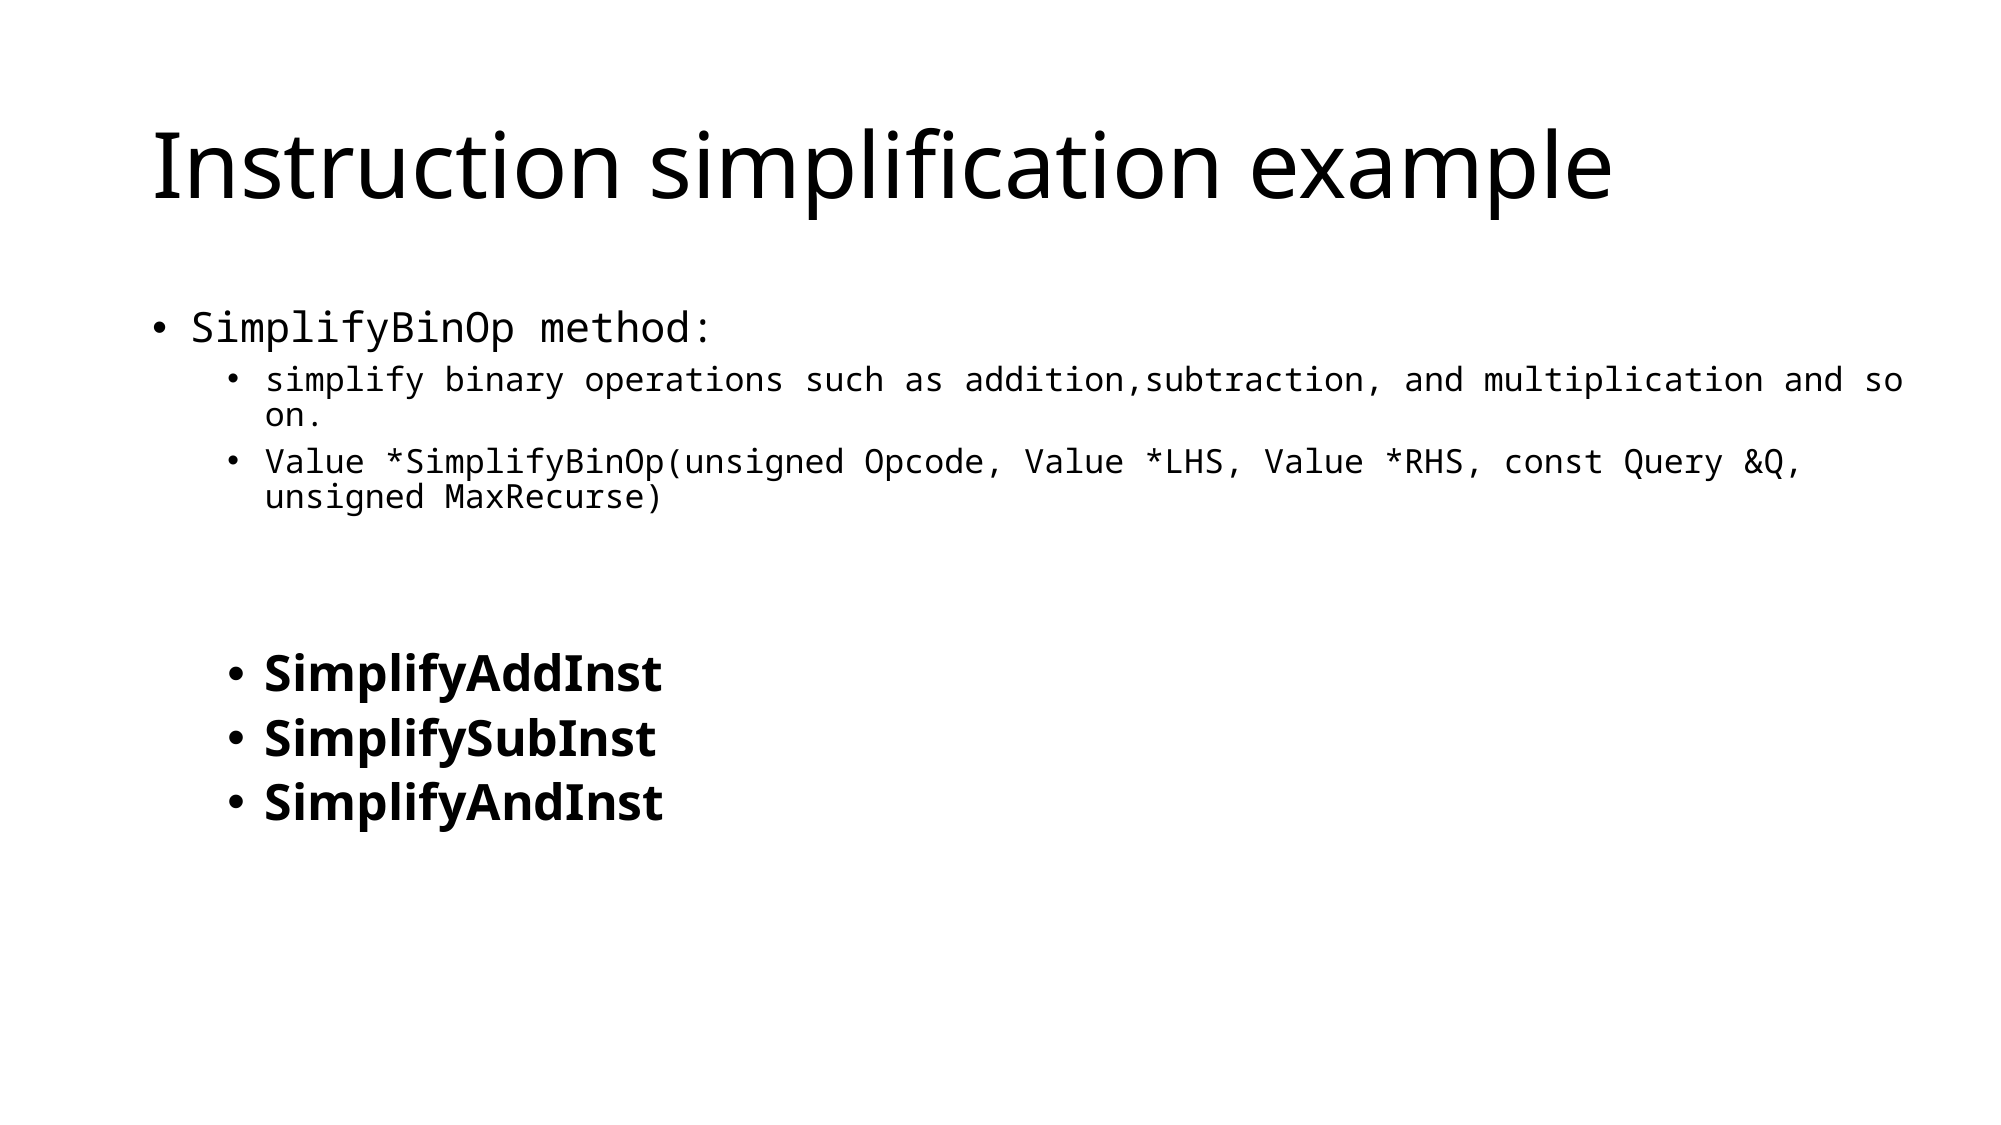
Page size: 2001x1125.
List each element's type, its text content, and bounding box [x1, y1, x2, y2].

title Instruction simplification example [137, 59, 1863, 278]
list SimplifyBinOp method: simplify binary operations such as addition,subtraction, and multiplication and so on. Value *SimplifyBinOp(unsigned Opcode, Value *LHS, Value *RHS, const Query &Q, unsigned MaxRecurse) SimplifyAddInst SimplifySubInst SimplifyAndInst [137, 299, 1962, 1014]
